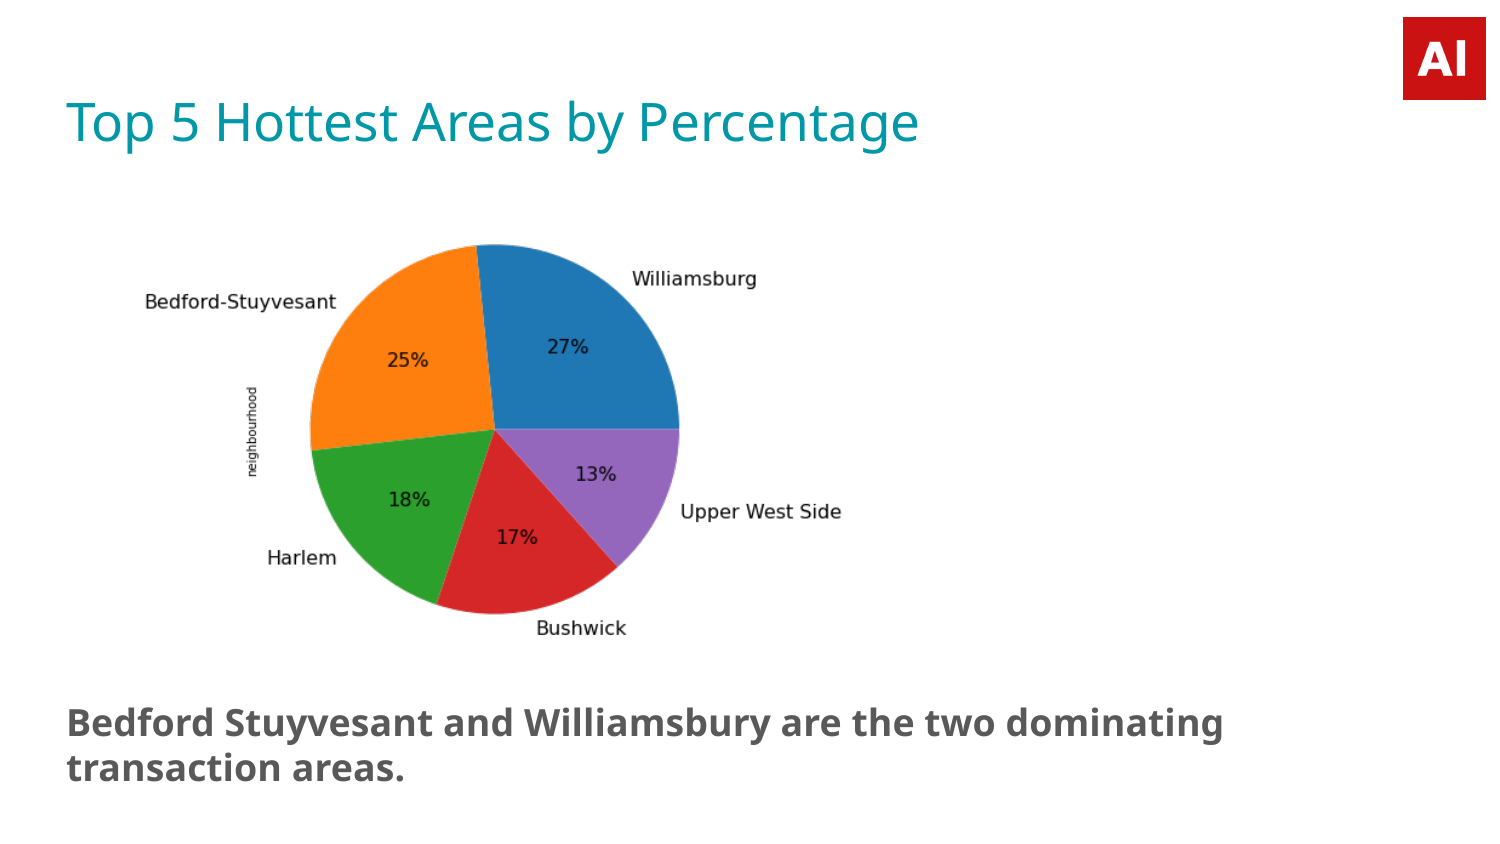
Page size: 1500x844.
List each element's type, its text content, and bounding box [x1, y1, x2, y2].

title Top 5 Hottest Areas by Percentage [51, 72, 1449, 167]
list Bedford Stuyvesant and Williamsbury are the two dominating transaction areas. [51, 694, 1449, 794]
picture [1403, 17, 1486, 101]
picture [135, 191, 850, 670]
